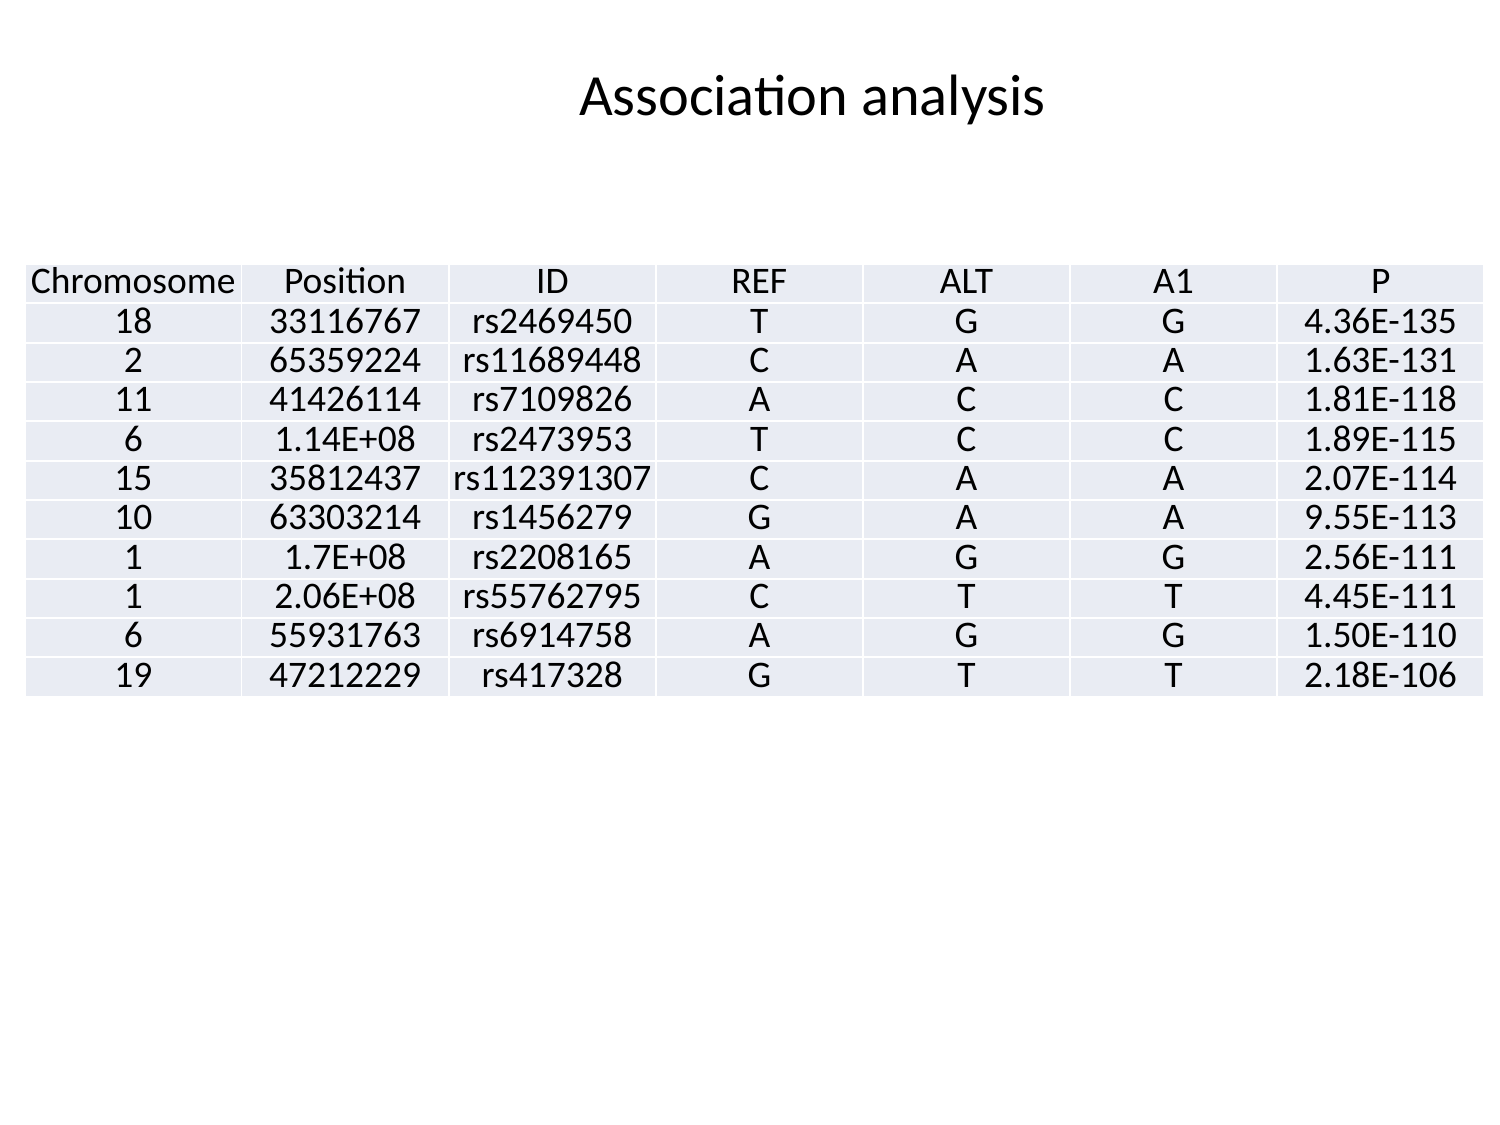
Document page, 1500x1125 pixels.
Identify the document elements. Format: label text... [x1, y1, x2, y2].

table_cell G [864, 540, 1069, 578]
table_cell A [864, 462, 1069, 499]
table_header Position [242, 265, 448, 302]
table_header P [1278, 265, 1483, 302]
table_cell 1.63E-131 [1278, 344, 1483, 381]
table_cell 19 [26, 658, 241, 696]
table_cell rs55762795 [450, 580, 655, 617]
table_cell rs1456279 [450, 501, 655, 538]
table_cell G [657, 501, 862, 538]
table_cell 63303214 [242, 501, 448, 538]
table_cell 10 [26, 501, 241, 538]
table_cell C [657, 344, 862, 381]
table_cell rs7109826 [450, 383, 655, 420]
table_cell G [657, 658, 862, 696]
table_cell G [1071, 619, 1276, 656]
table_cell 41426114 [242, 383, 448, 420]
table_cell 2.18E-106 [1278, 658, 1483, 696]
table_header Chromosome [26, 265, 241, 302]
table_cell A [657, 619, 862, 656]
table_cell 1.14E+08 [242, 422, 448, 460]
table_cell T [864, 580, 1069, 617]
table_cell A [1071, 462, 1276, 499]
table_cell C [864, 422, 1069, 460]
table_cell rs417328 [450, 658, 655, 696]
table_cell 9.55E-113 [1278, 501, 1483, 538]
table_header REF [657, 265, 862, 302]
table_cell 11 [26, 383, 241, 420]
table_cell 47212229 [242, 658, 448, 696]
table_cell 2.56E-111 [1278, 540, 1483, 578]
table_cell A [1071, 501, 1276, 538]
table_cell 65359224 [242, 344, 448, 381]
table_header A1 [1071, 265, 1276, 302]
table_cell T [657, 304, 862, 342]
table_cell C [1071, 383, 1276, 420]
table_cell A [864, 501, 1069, 538]
table_cell 35812437 [242, 462, 448, 499]
table_cell T [1071, 658, 1276, 696]
table_cell 1 [26, 540, 241, 578]
table_cell 4.45E-111 [1278, 580, 1483, 617]
table_cell rs112391307 [450, 462, 655, 499]
table_cell A [1071, 344, 1276, 381]
table_cell 1.7E+08 [242, 540, 448, 578]
table_header ALT [864, 265, 1069, 302]
text_box Association analysis [287, 50, 1338, 135]
table_cell C [657, 580, 862, 617]
table_cell 1.50E-110 [1278, 619, 1483, 656]
table_cell C [864, 383, 1069, 420]
table_cell T [657, 422, 862, 460]
table_cell 1.81E-118 [1278, 383, 1483, 420]
table_cell G [1071, 540, 1276, 578]
table_cell 15 [26, 462, 241, 499]
table_cell G [864, 619, 1069, 656]
table_cell 2 [26, 344, 241, 381]
table_cell A [864, 344, 1069, 381]
table_cell A [657, 383, 862, 420]
table_cell G [1071, 304, 1276, 342]
table_cell T [1071, 580, 1276, 617]
table_cell C [657, 462, 862, 499]
table_cell rs11689448 [450, 344, 655, 381]
table_cell 2.06E+08 [242, 580, 448, 617]
table_cell 2.07E-114 [1278, 462, 1483, 499]
table_cell 6 [26, 422, 241, 460]
table_cell rs2208165 [450, 540, 655, 578]
table_cell C [1071, 422, 1276, 460]
table_cell 1.89E-115 [1278, 422, 1483, 460]
table_cell 6 [26, 619, 241, 656]
table_header ID [450, 265, 655, 302]
table_cell 1 [26, 580, 241, 617]
table_cell rs2469450 [450, 304, 655, 342]
table_cell 55931763 [242, 619, 448, 656]
table_cell 33116767 [242, 304, 448, 342]
table_cell 4.36E-135 [1278, 304, 1483, 342]
table_cell rs2473953 [450, 422, 655, 460]
table_cell 18 [26, 304, 241, 342]
table_cell A [657, 540, 862, 578]
table_cell rs6914758 [450, 619, 655, 656]
table_cell G [864, 304, 1069, 342]
table_cell T [864, 658, 1069, 696]
